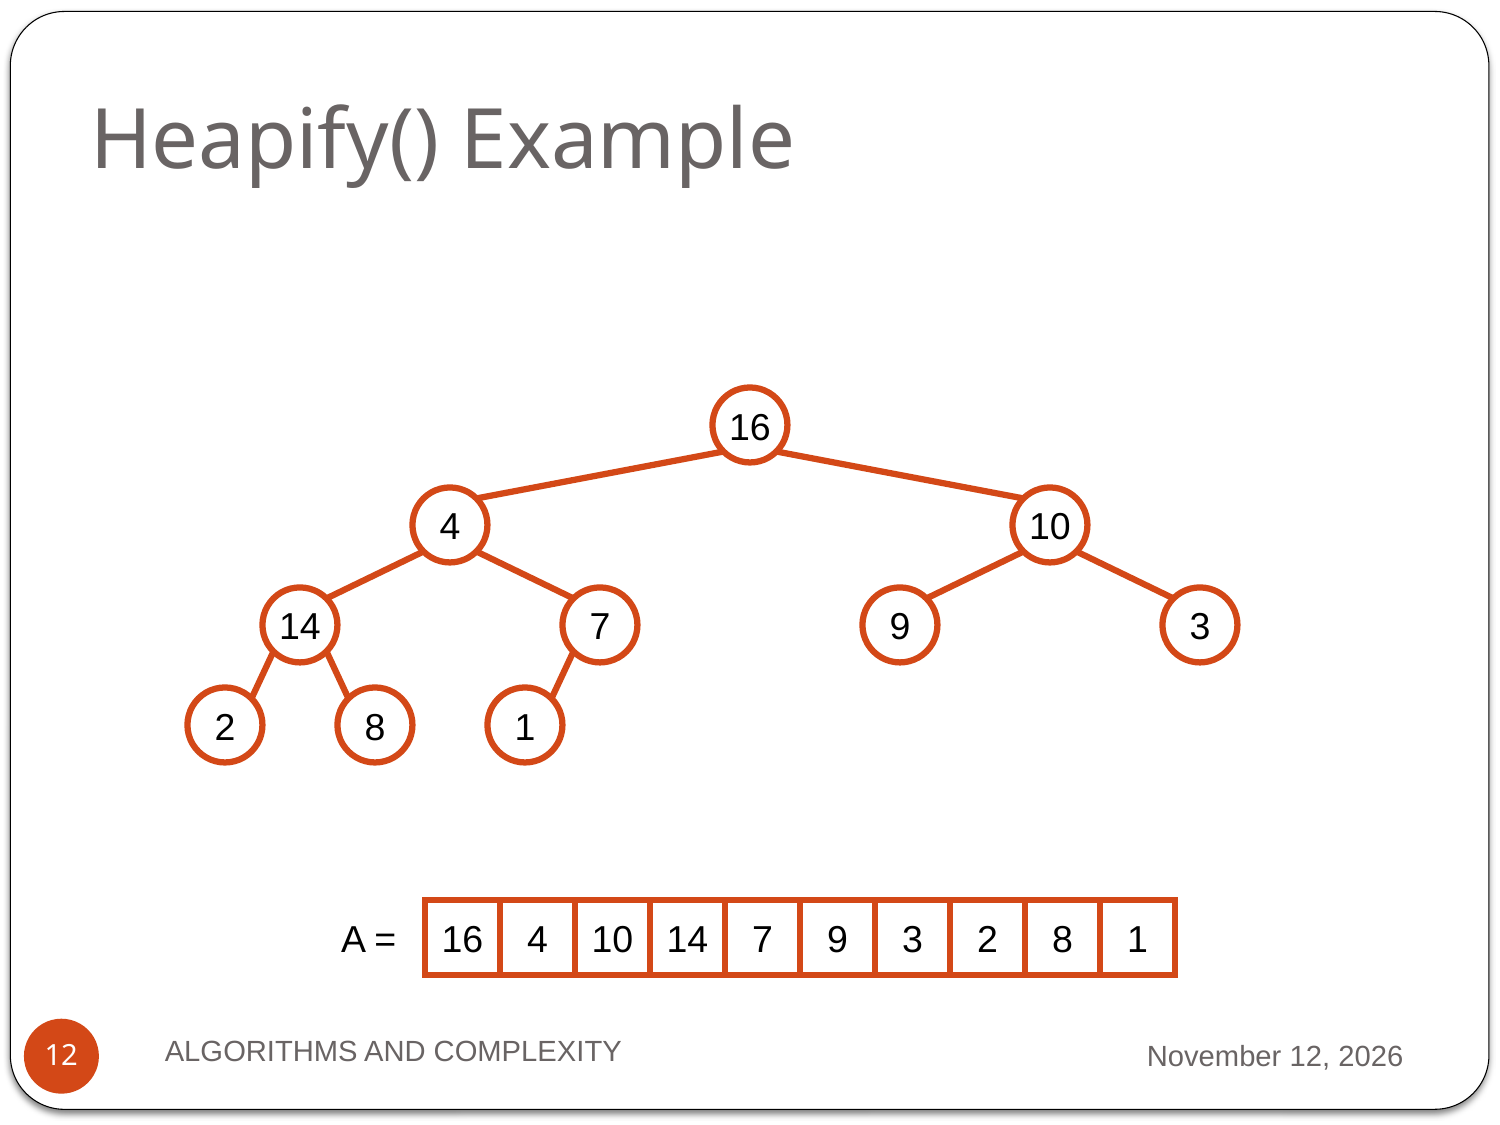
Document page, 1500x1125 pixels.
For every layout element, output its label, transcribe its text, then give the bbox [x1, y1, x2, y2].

text_box 14 [649, 899, 724, 975]
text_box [251, 654, 274, 696]
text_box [326, 654, 349, 696]
footer ALGORITHMS AND COMPLEXITY [150, 1012, 800, 1088]
text_box 10 [1012, 487, 1088, 563]
text_box 16 [712, 387, 788, 463]
text_box 9 [799, 899, 874, 975]
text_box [476, 454, 724, 496]
text_box 1 [1099, 899, 1175, 975]
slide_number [1012, 1015, 1419, 1094]
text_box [926, 554, 1024, 596]
text_box 7 [562, 587, 638, 663]
text_box 14 [262, 587, 338, 663]
text_box 8 [337, 687, 413, 763]
text_box 2 [949, 899, 1024, 975]
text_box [476, 554, 574, 596]
text_box 2 [187, 687, 263, 763]
text_box 7 [724, 899, 799, 975]
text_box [776, 454, 1024, 496]
text_box 8 [1024, 899, 1099, 975]
slide_number 12 [23, 1018, 99, 1094]
text_box A = [312, 899, 425, 975]
text_box 3 [874, 899, 949, 975]
text_box 16 [425, 899, 499, 975]
text_box 4 [499, 899, 574, 975]
text_box 9 [862, 587, 938, 663]
text_box 1 [487, 687, 563, 763]
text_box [326, 554, 424, 596]
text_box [551, 654, 574, 696]
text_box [1076, 554, 1174, 596]
title Heapify() Example [74, 37, 1426, 201]
text_box 4 [412, 487, 488, 563]
text_box 10 [574, 899, 649, 975]
text_box 3 [1162, 587, 1238, 663]
